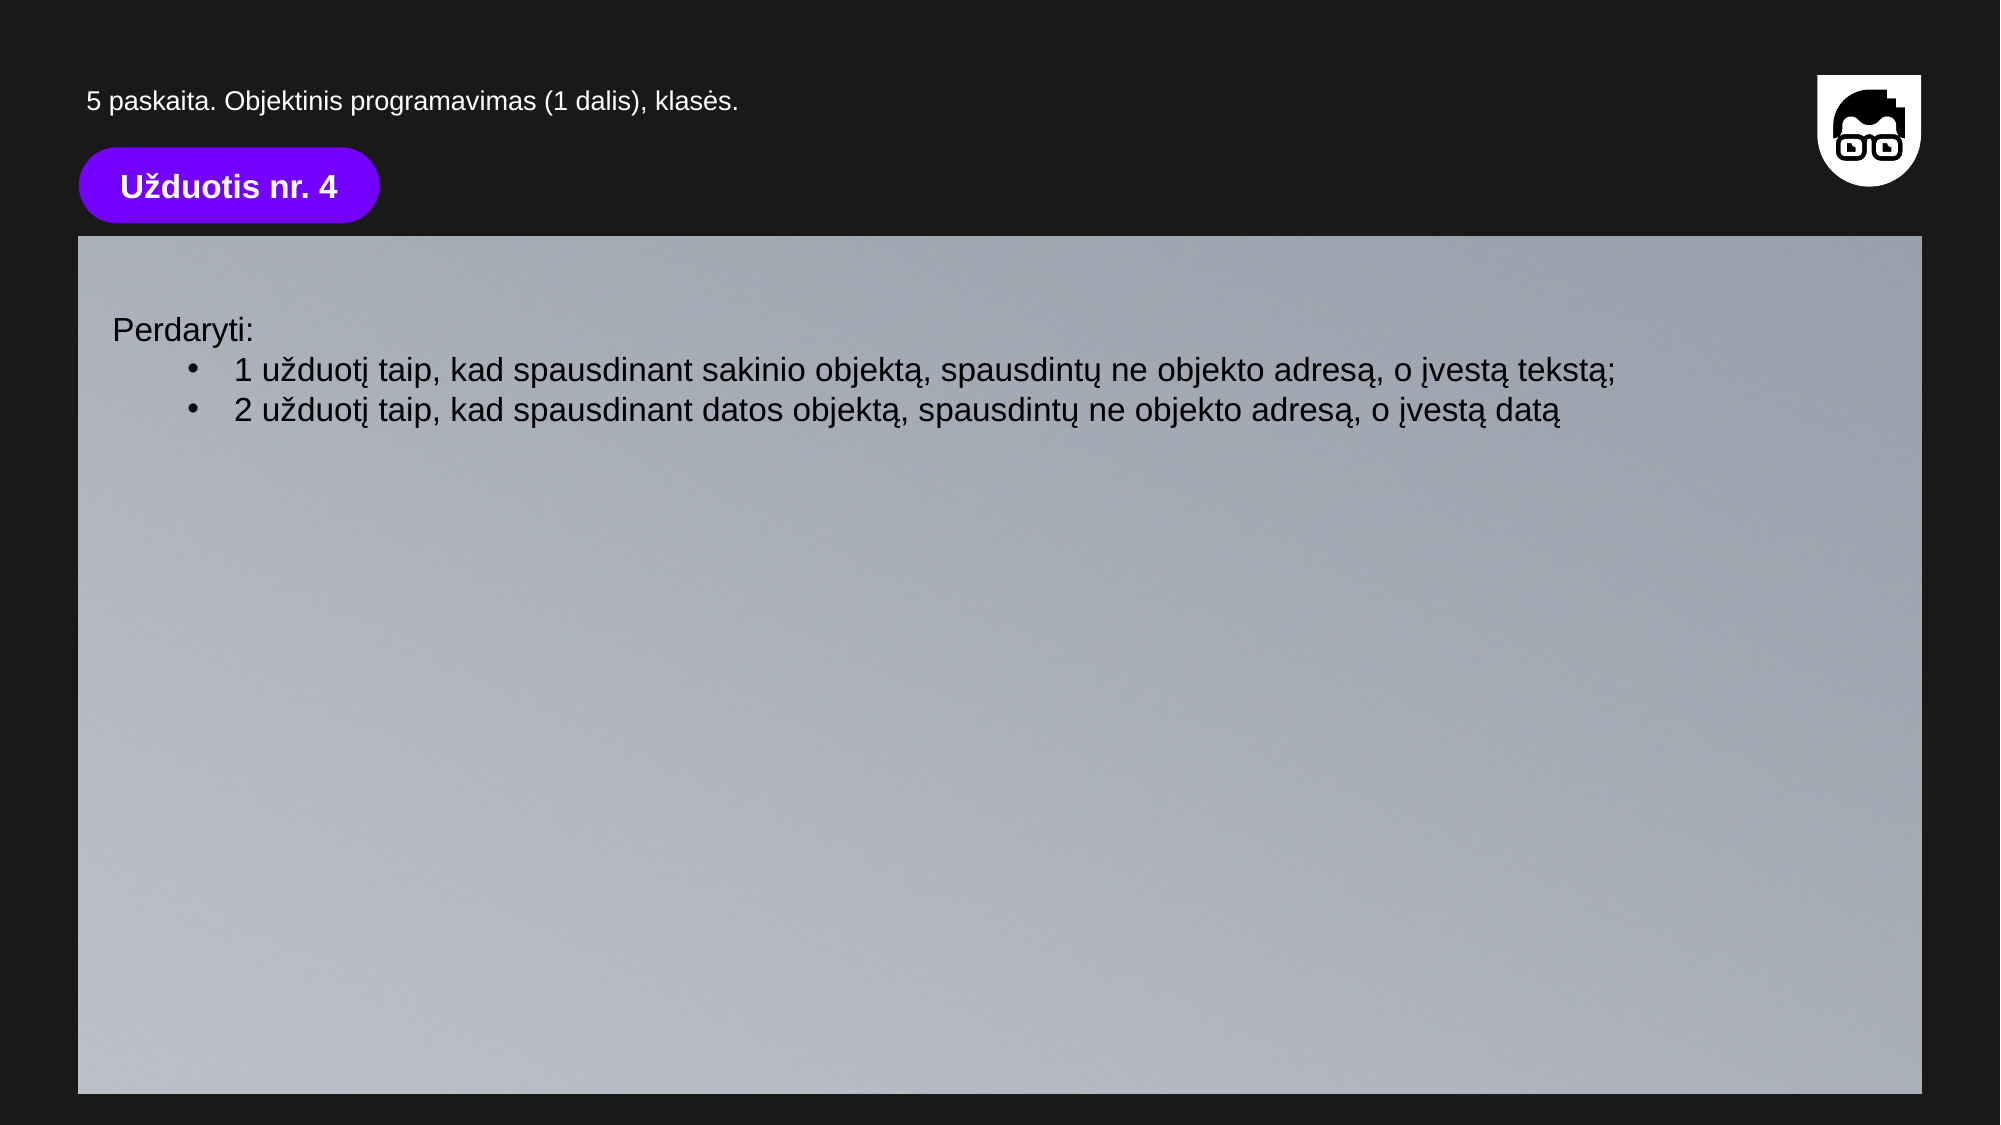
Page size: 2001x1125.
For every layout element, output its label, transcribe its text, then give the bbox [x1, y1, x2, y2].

text_box 5 paskaita. Objektinis programavimas (1 dalis), klasės. [78, 75, 1000, 150]
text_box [78, 147, 380, 224]
picture [78, 236, 1922, 1095]
